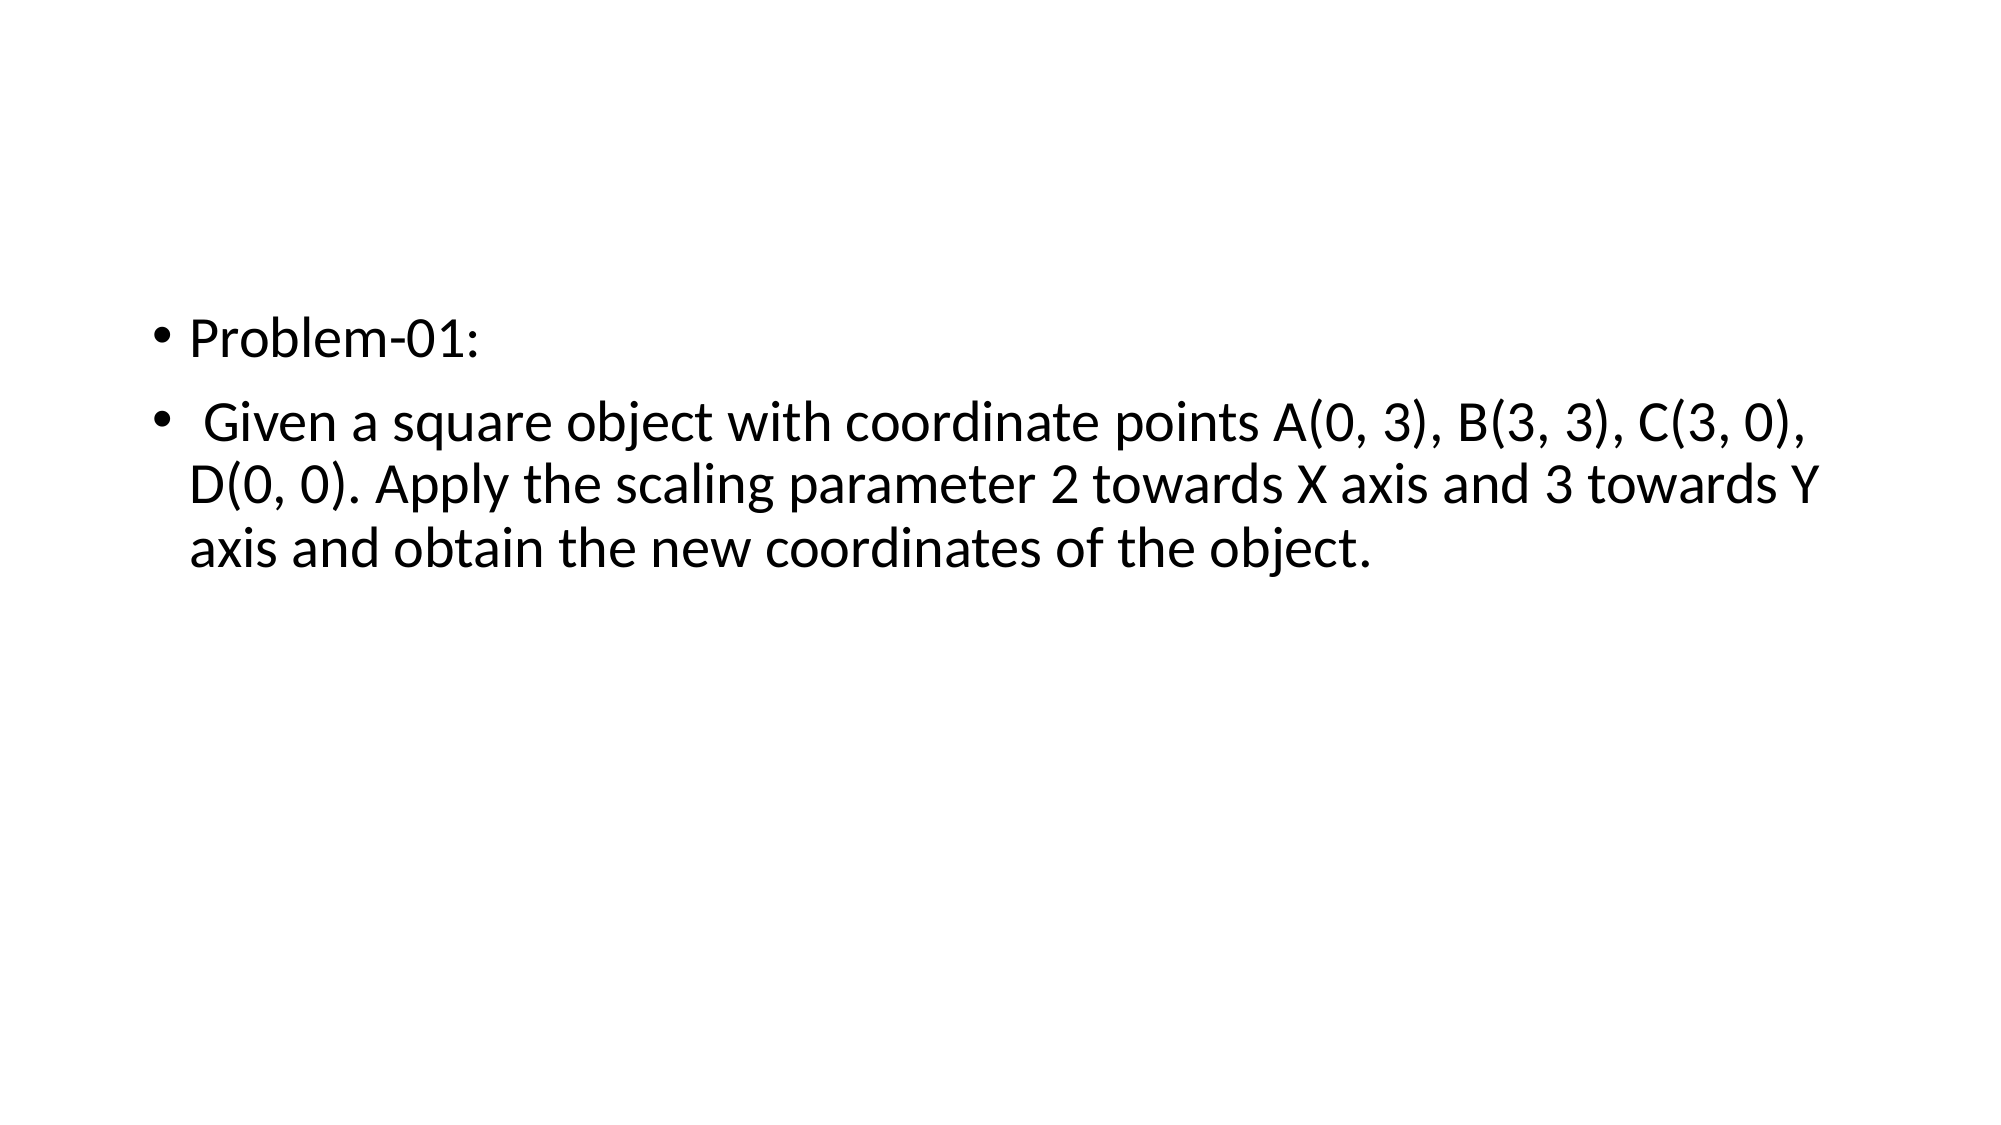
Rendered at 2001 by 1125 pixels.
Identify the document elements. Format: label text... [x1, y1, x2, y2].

list Problem-01: Given a square object with coordinate points A(0, 3), B(3, 3), C(3, 0), D(0, 0). Apply the scaling parameter 2 towards X axis and 3 towards Y axis and obtain the new coordinates of the object. [137, 299, 1863, 1014]
